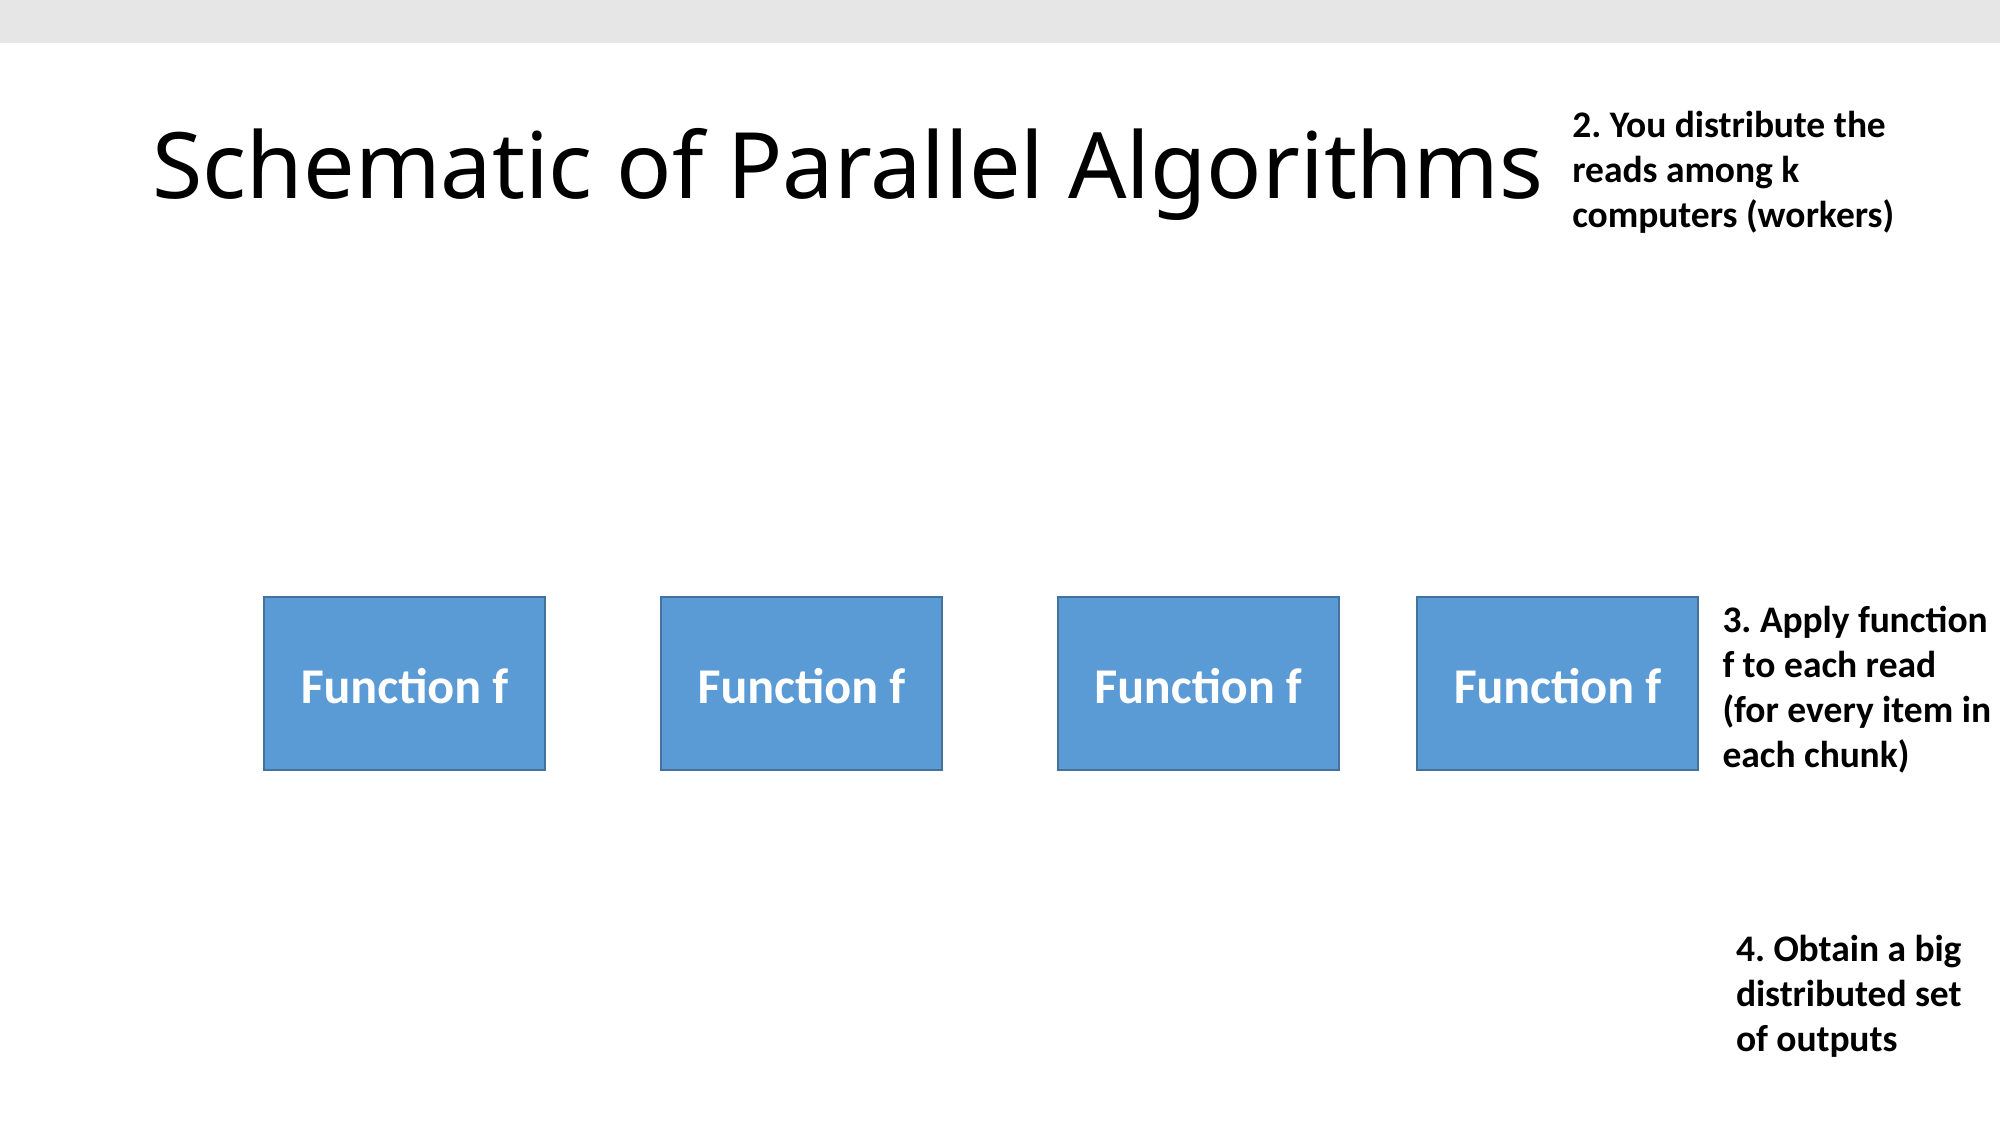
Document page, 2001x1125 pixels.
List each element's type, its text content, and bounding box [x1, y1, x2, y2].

text_box 2. You distribute the reads among k computers (workers) [1557, 92, 1979, 243]
text_box Function f [1057, 596, 1340, 771]
text_box 3. Apply function f to each read (for every item in each chunk) [1707, 587, 2000, 783]
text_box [0, 0, 2000, 47]
text_box Function f [263, 596, 546, 771]
text_box 4. Obtain a big distributed set of outputs [1721, 916, 1979, 1067]
text_box Function f [660, 596, 943, 771]
title Schematic of Parallel Algorithms [137, 59, 1863, 278]
text_box Function f [1416, 596, 1699, 771]
